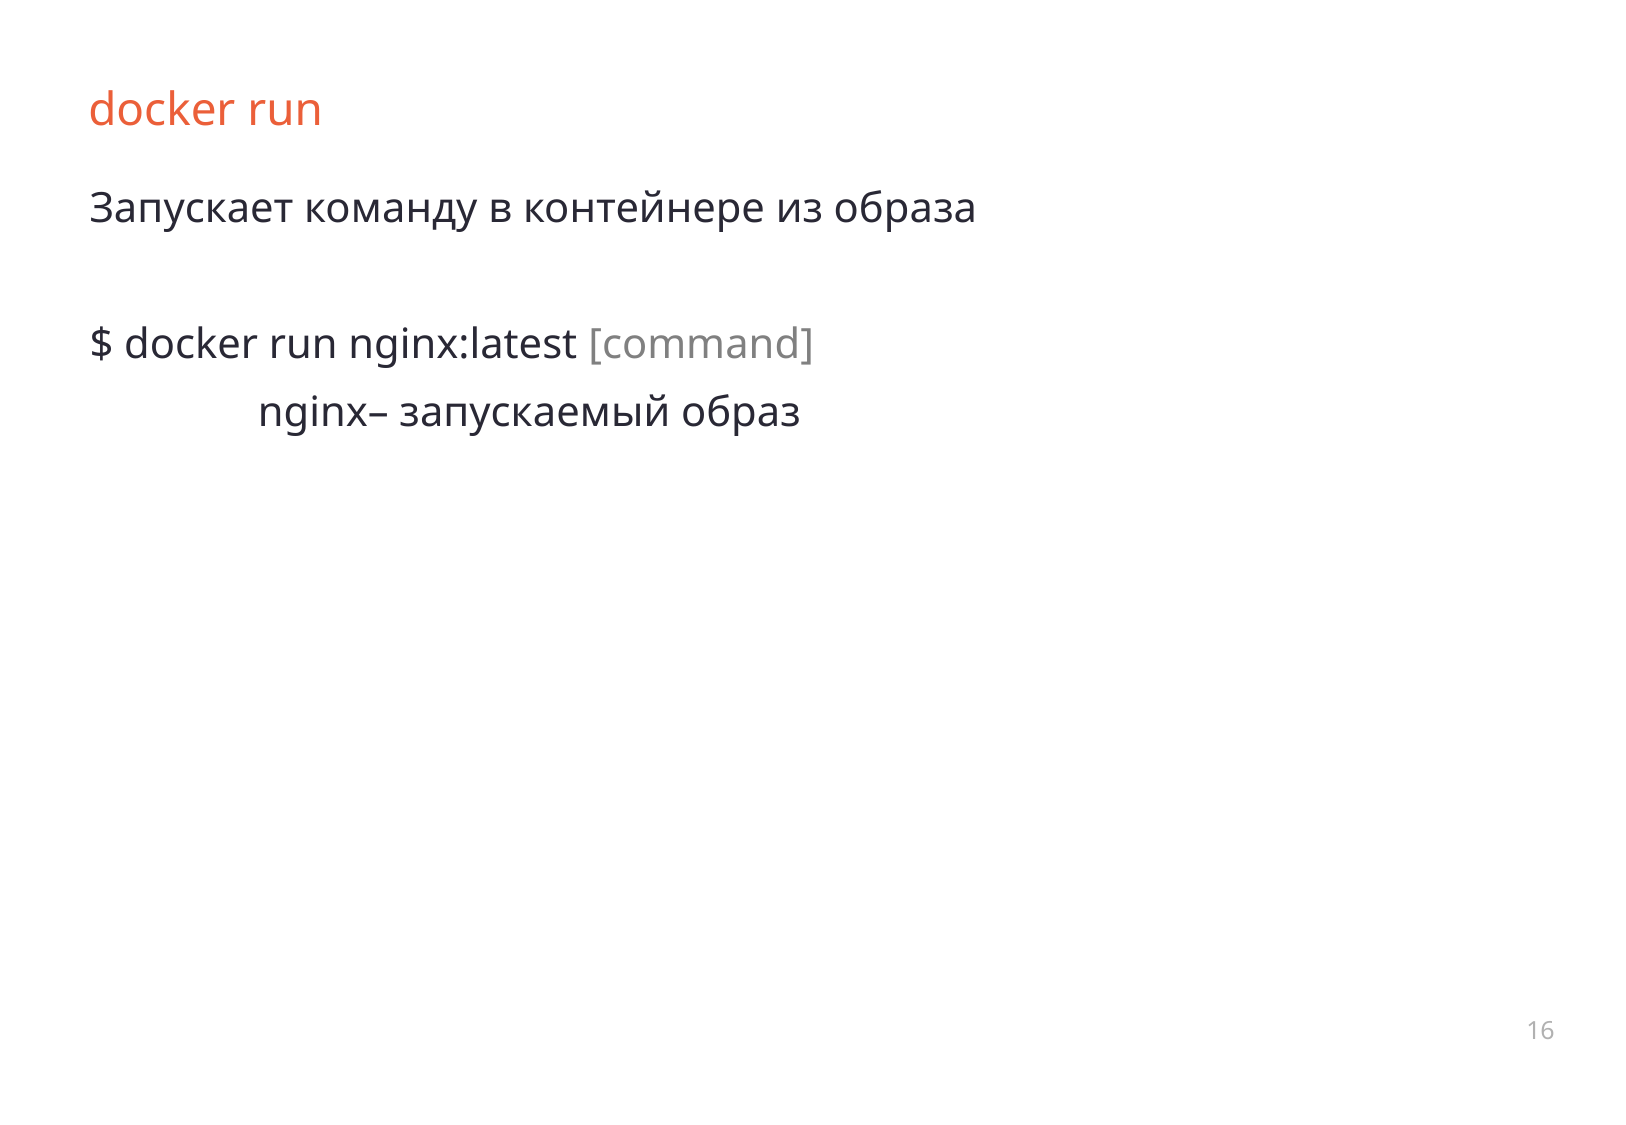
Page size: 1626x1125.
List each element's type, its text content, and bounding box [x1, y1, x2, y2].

slide_number 16 [1519, 1014, 1564, 1076]
text_box Запускает команду в контейнере из образа $ docker run nginx:latest [command] nginx– запускаемый образ [87, 178, 1037, 435]
title docker run [86, 77, 369, 268]
